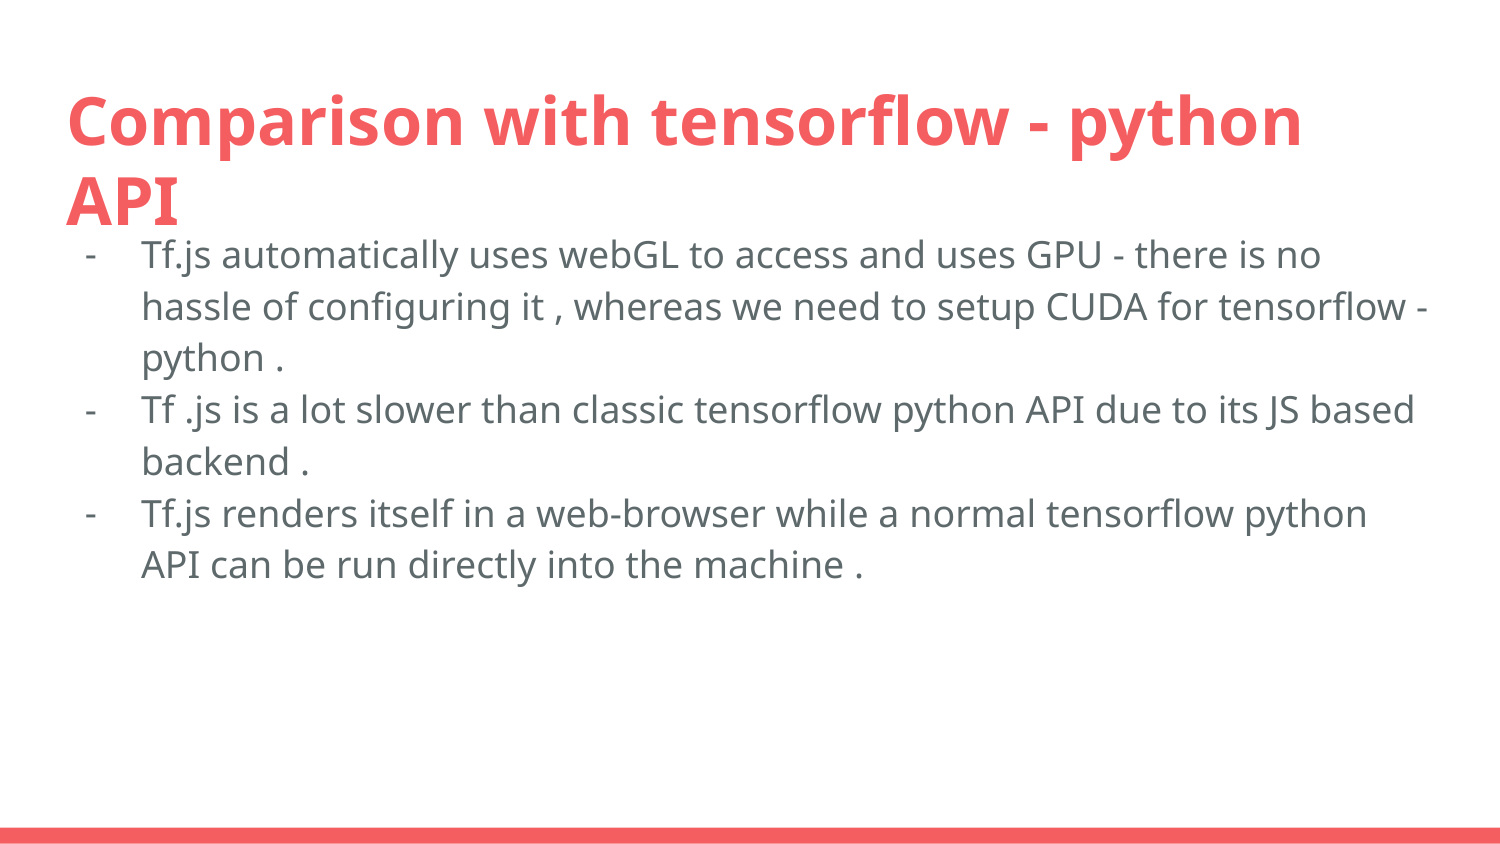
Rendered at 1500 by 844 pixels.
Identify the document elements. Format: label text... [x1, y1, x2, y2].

list Tf.js automatically uses webGL to access and uses GPU - there is no hassle of configuring it , whereas we need to setup CUDA for tensorflow - python . Tf .js is a lot slower than classic tensorflow python API due to its JS based backend . Tf.js renders itself in a web-browser while a normal tensorflow python API can be run directly into the machine . [51, 209, 1449, 691]
title Comparison with tensorflow - python API [51, 64, 1449, 167]
